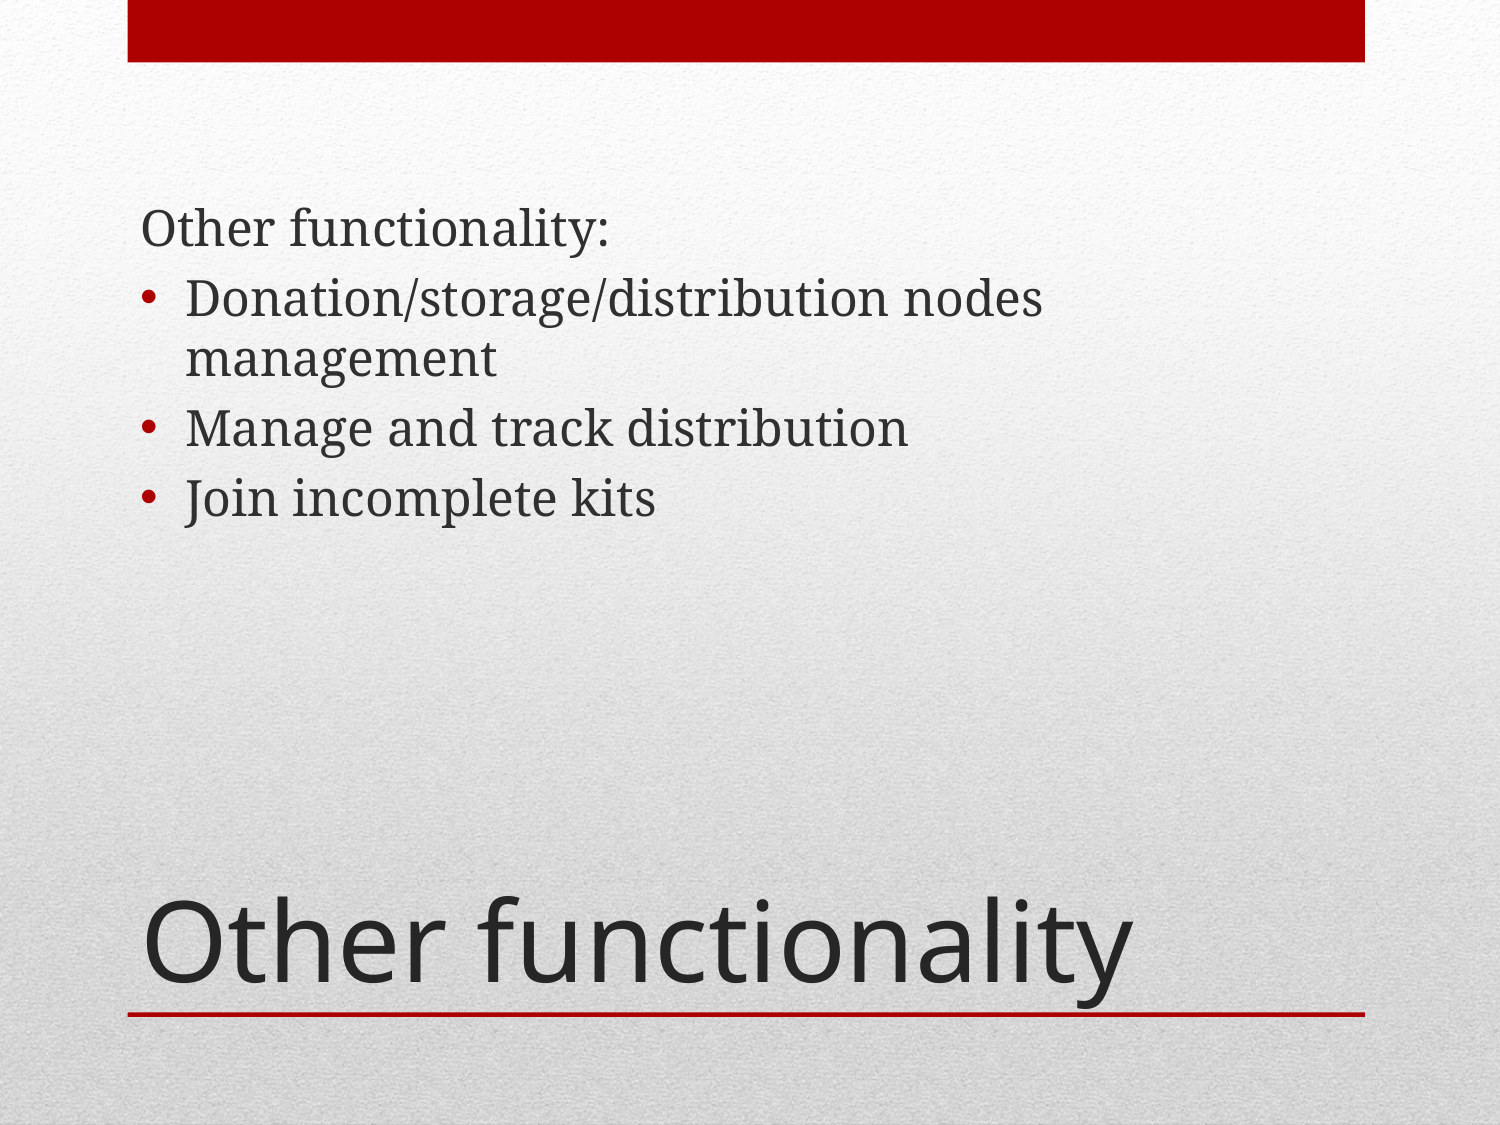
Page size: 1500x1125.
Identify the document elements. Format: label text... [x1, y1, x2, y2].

title Other functionality [125, 750, 1238, 1013]
list Other functionality: Donation/storage/distribution nodes management Manage and track distribution Join incomplete kits [125, 112, 1363, 750]
